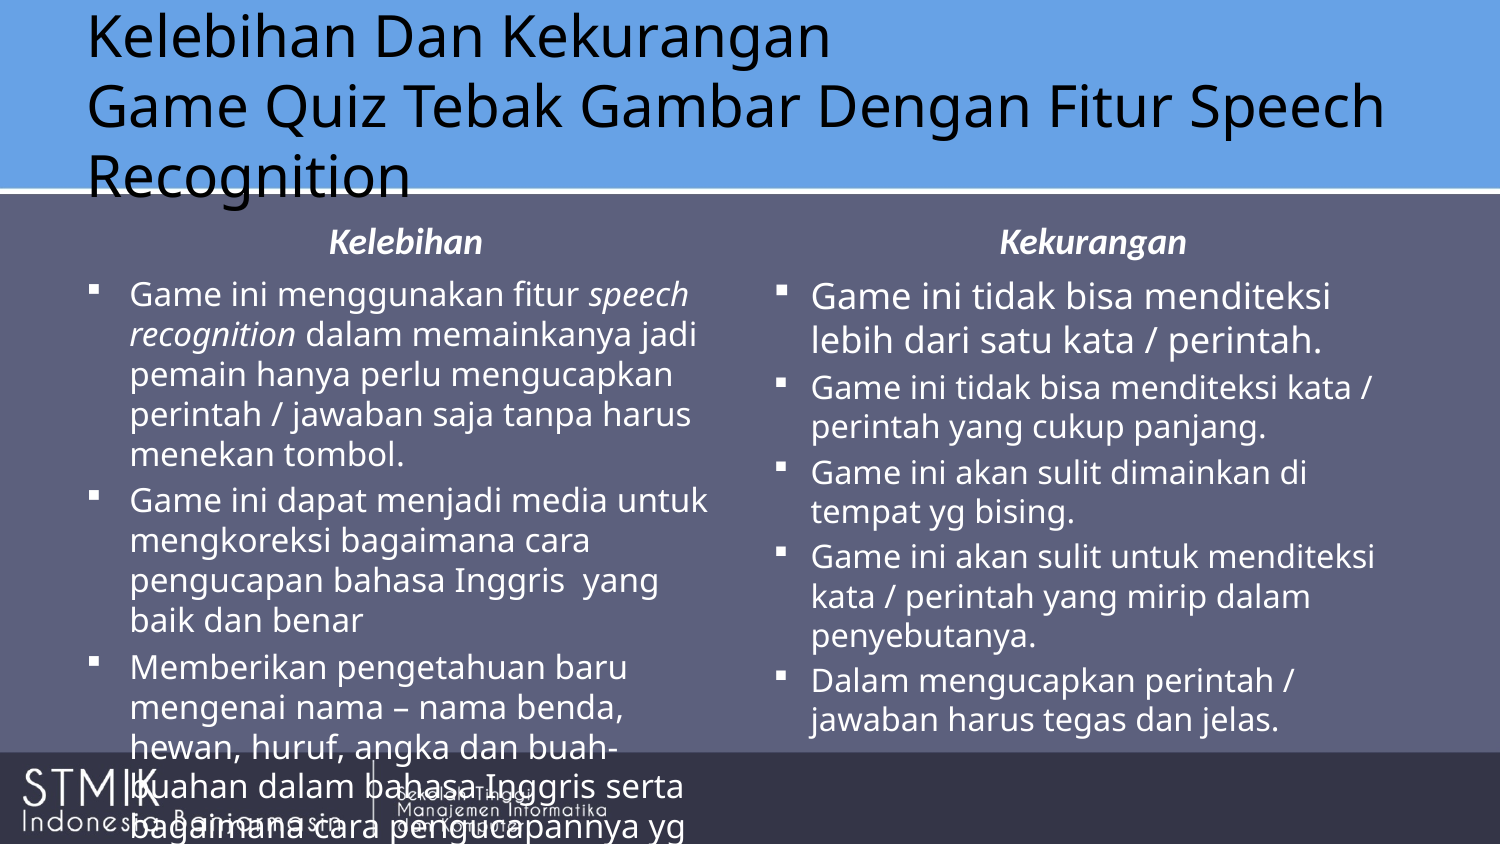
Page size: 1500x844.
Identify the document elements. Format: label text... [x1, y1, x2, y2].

list Game ini tidak bisa menditeksi lebih dari satu kata / perintah. Game ini tidak bisa menditeksi kata / perintah yang cukup panjang. Game ini akan sulit dimainkan di tempat yg bising. Game ini akan sulit untuk menditeksi kata / perintah yang mirip dalam penyebutanya. Dalam mengucapkan perintah / jawaban harus tegas dan jelas. [761, 267, 1425, 754]
list Kekurangan [761, 188, 1425, 267]
title Kelebihan Dan Kekurangan Game Quiz Tebak Gambar Dengan Fitur Speech Recognition [75, 33, 1425, 175]
list Kelebihan [75, 188, 738, 267]
picture [0, 0, 1500, 844]
list Game ini menggunakan fitur speech recognition dalam memainkanya jadi pemain hanya perlu mengucapkan perintah / jawaban saja tanpa harus menekan tombol. Game ini dapat menjadi media untuk mengkoreksi bagaimana cara pengucapan bahasa Inggris yang baik dan benar Memberikan pengetahuan baru mengenai nama – nama benda, hewan, huruf, angka dan buah-buahan dalam bahasa Inggris serta bagaimana cara pengucapannya yg baik dan benar [75, 267, 738, 754]
